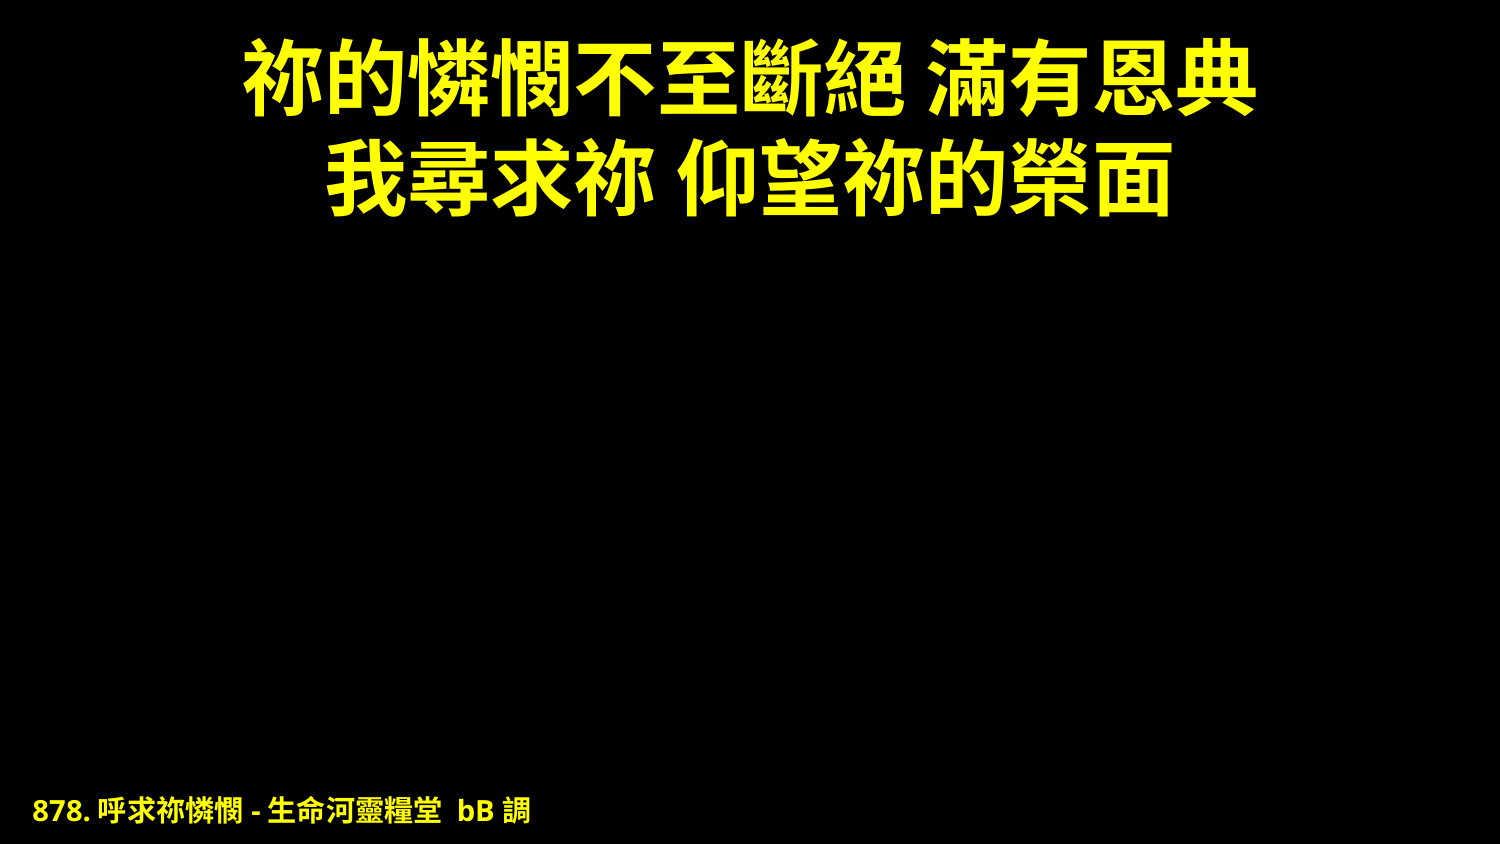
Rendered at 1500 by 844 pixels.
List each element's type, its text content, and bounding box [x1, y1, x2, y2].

title 祢的憐憫不至斷絕 滿有恩典 我尋求祢 仰望祢的榮面 [0, 55, 1500, 197]
text_box 878.呼求祢憐憫-生命河靈糧堂 bB調 [17, 784, 774, 835]
